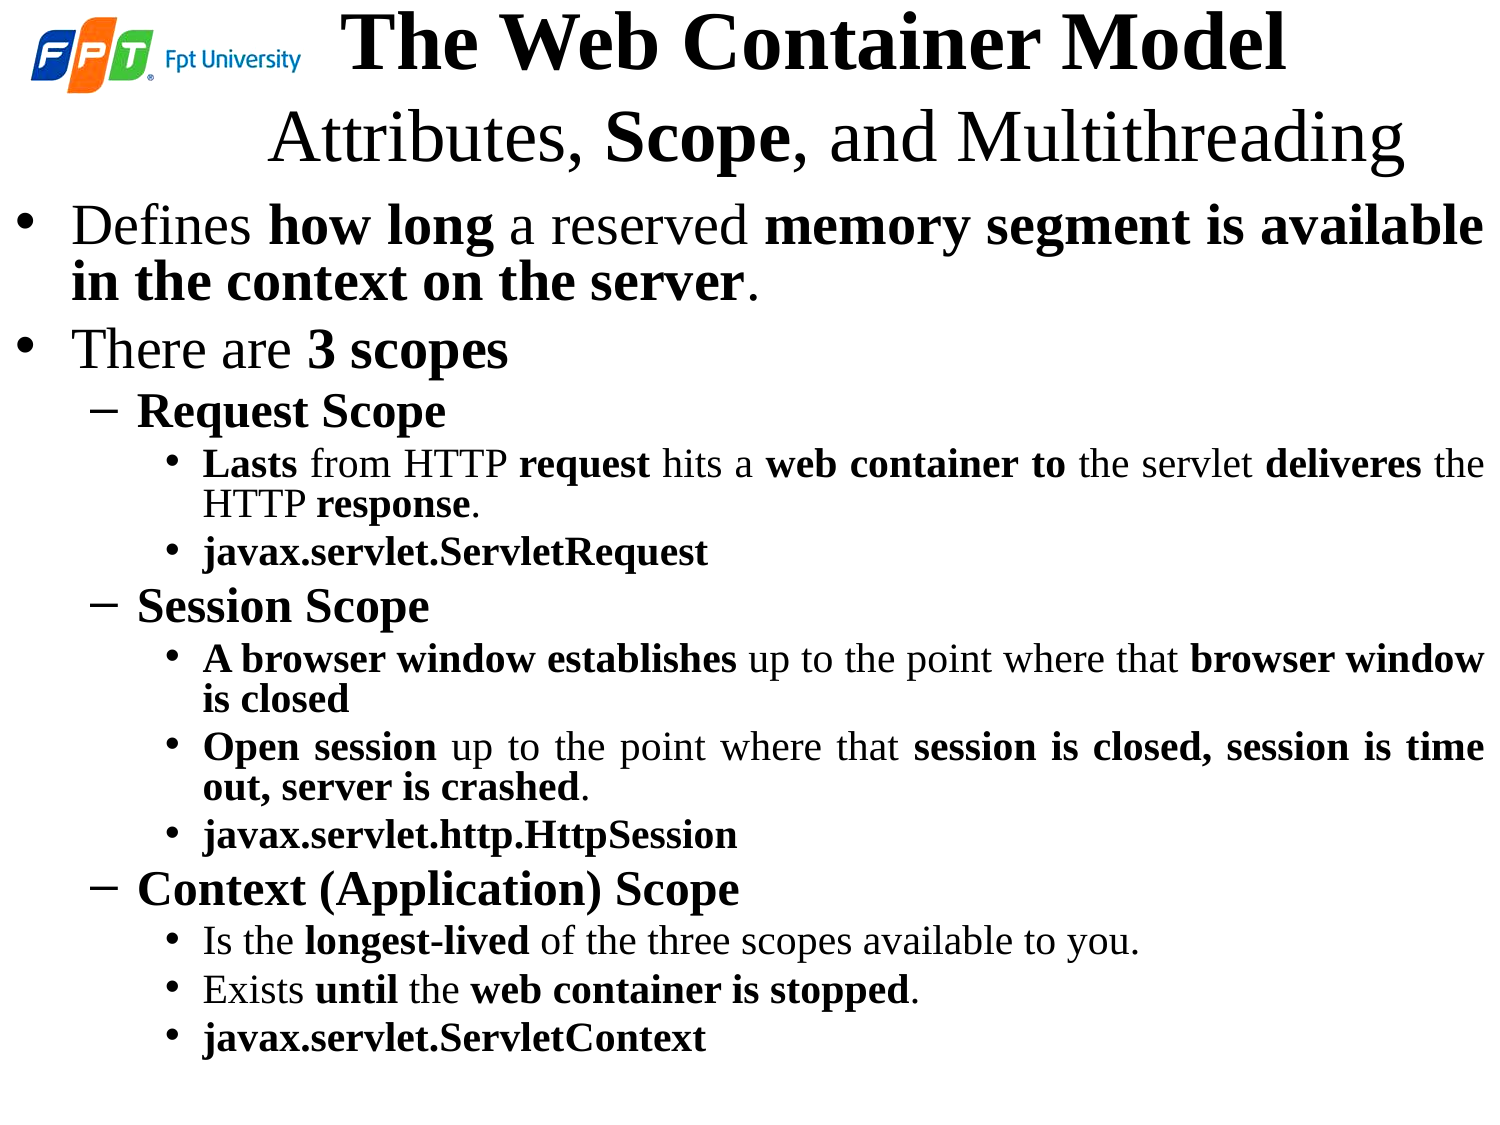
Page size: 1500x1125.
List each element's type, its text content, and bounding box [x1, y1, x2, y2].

title The Web Container Model Attributes, Scope, and Multithreading [150, 0, 1500, 182]
picture [0, 0, 150, 122]
list Defines how long a reserved memory segment is available in the context on the server. There are 3 scopes Request Scope Lasts from HTTP request hits a web container to the servlet deliveres the HTTP response. javax.servlet.ServletRequest Session Scope A browser window establishes up to the point where that browser window is closed Open session up to the point where that session is closed, session is time out, server is crashed. javax.servlet.http.HttpSession Context (Application) Scope Is the longest-lived of the three scopes available to you. Exists until the web container is stopped. javax.servlet.ServletContext [0, 192, 1500, 1125]
